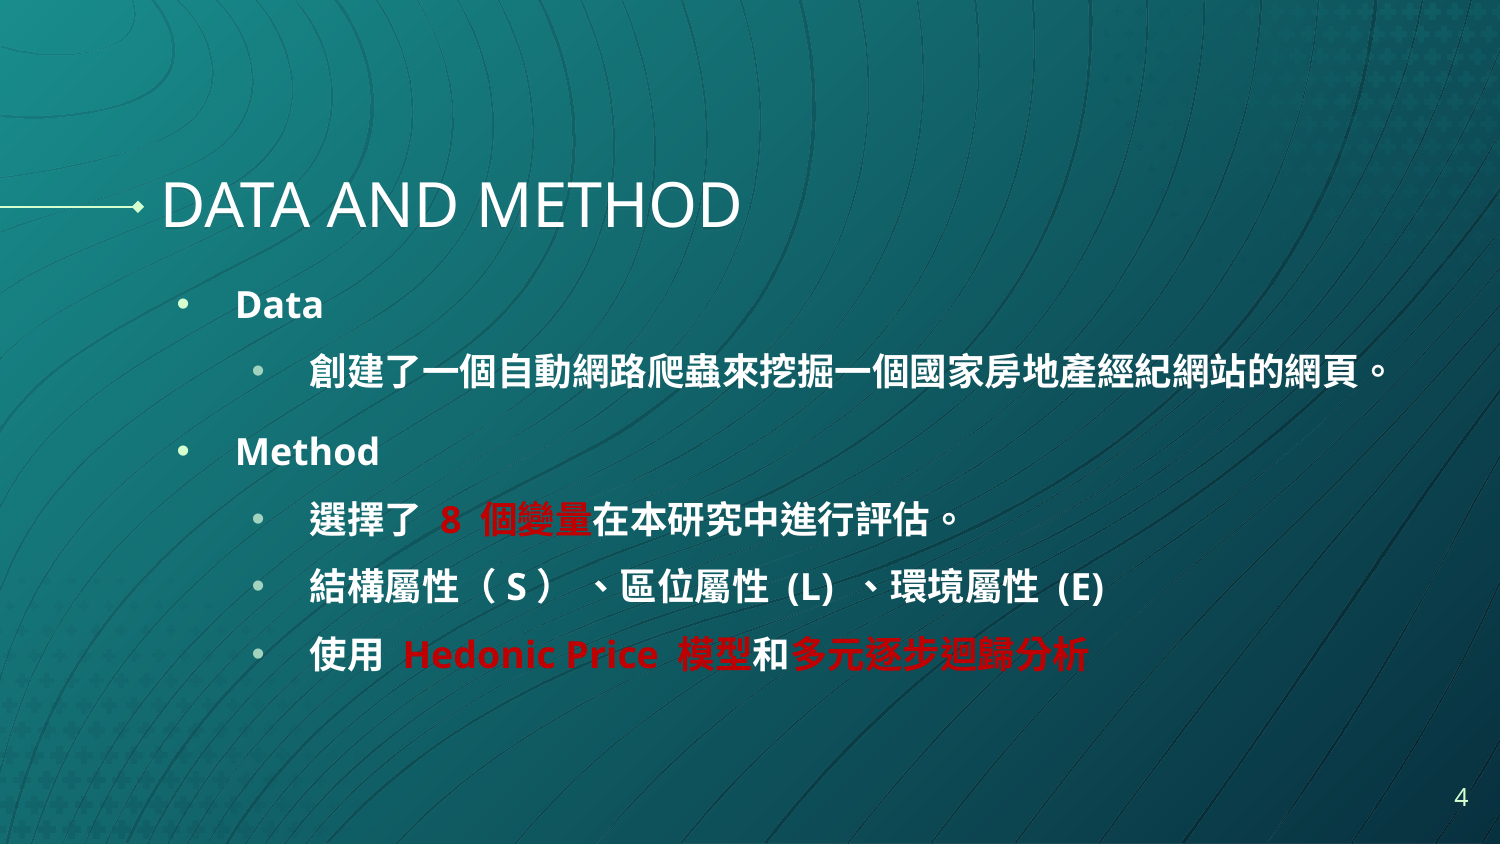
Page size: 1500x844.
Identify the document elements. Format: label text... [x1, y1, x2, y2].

slide_number 4 [1378, 766, 1469, 832]
title DATA AND METHOD [159, 174, 1340, 240]
list Data 創建了一個自動網路爬蟲來挖掘一個國家房地產經紀網站的網頁。 Method 選擇了 8 個變量在本研究中進行評估。 結構屬性（S） 、區位屬性 (L) 、環境屬性 (E) 使用 Hedonic Price 模型和多元逐步迴歸分析 [159, 258, 1405, 767]
